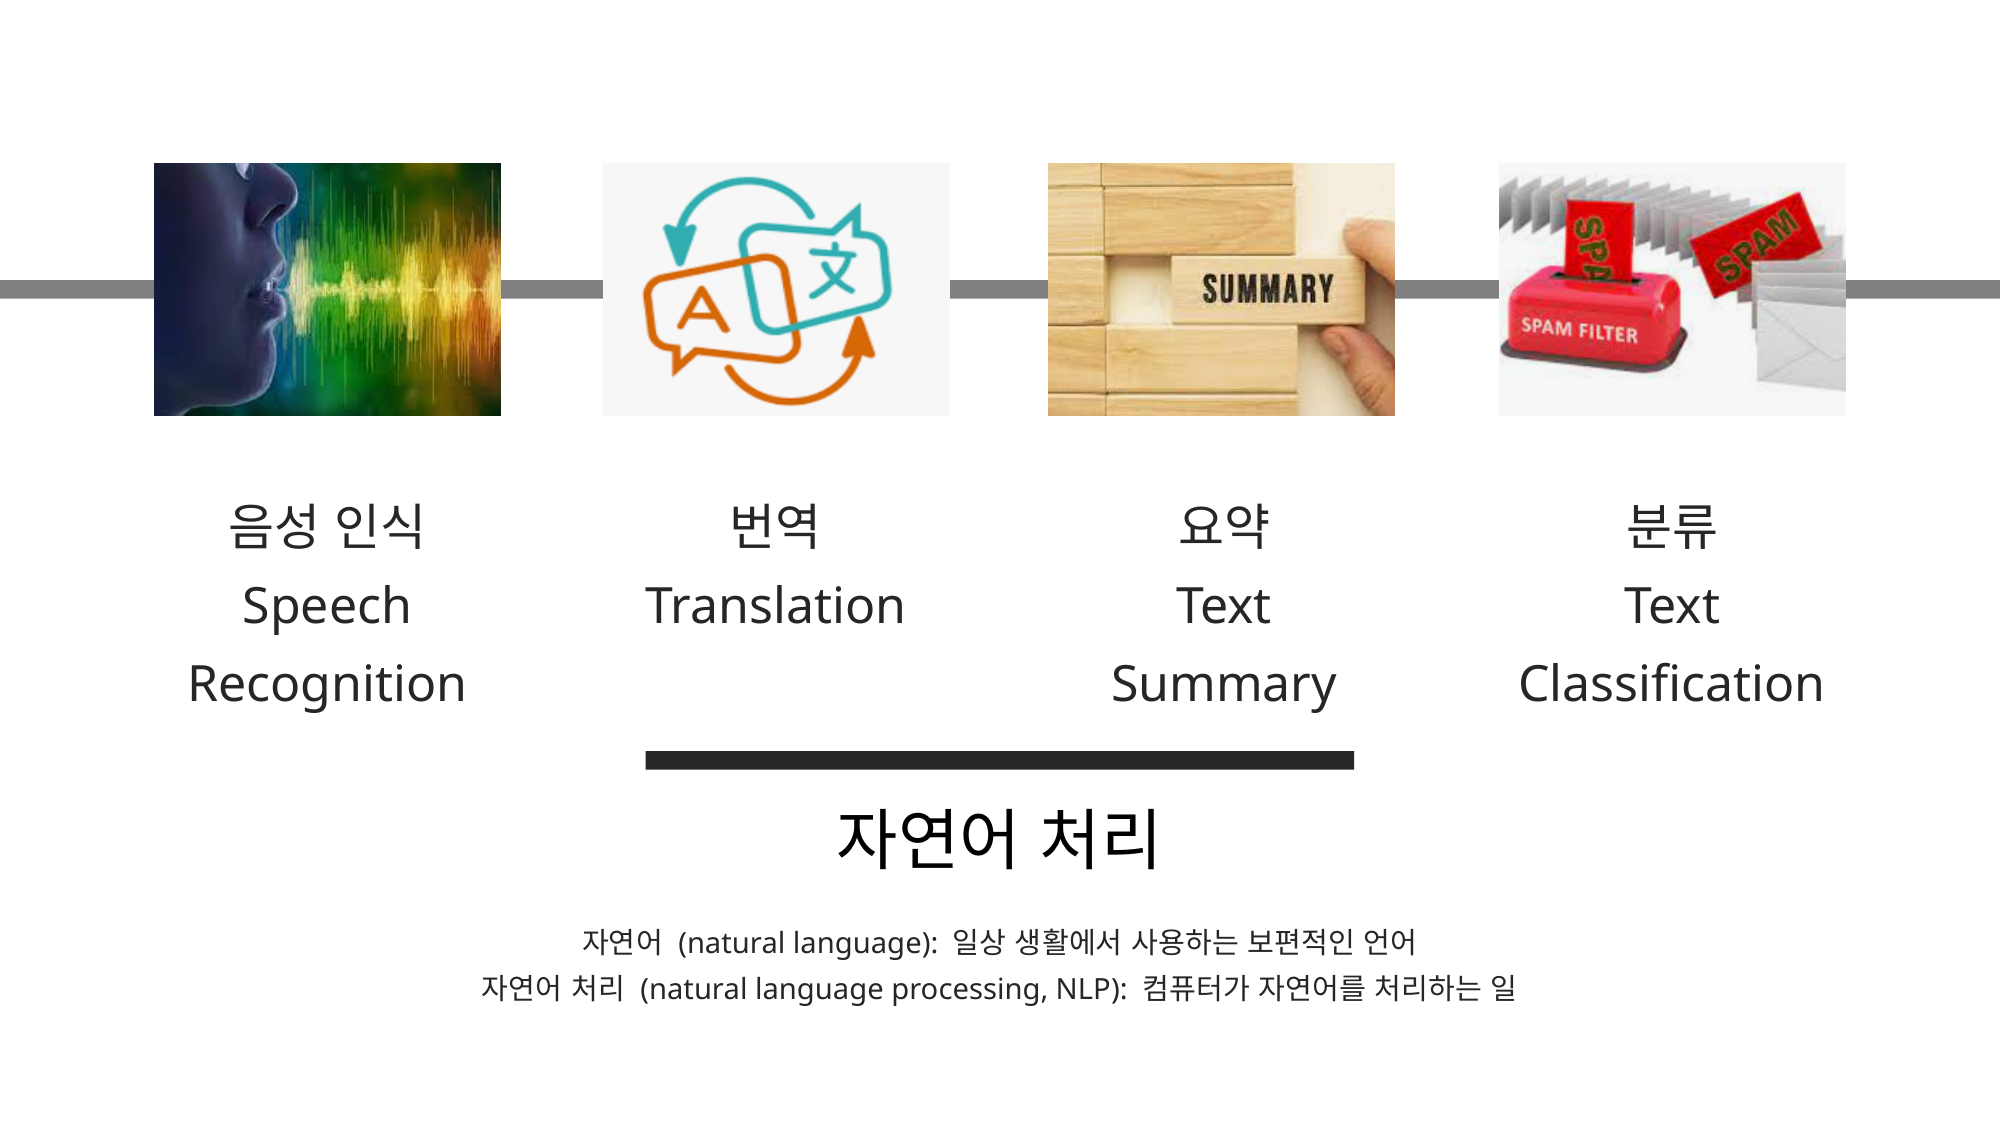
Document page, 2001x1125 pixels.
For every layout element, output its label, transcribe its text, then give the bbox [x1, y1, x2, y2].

text_box 번역 Translation [599, 469, 952, 641]
text_box 음성 인식 Speech Recognition [151, 469, 504, 719]
text_box [645, 750, 1355, 771]
picture [1498, 163, 1846, 416]
picture [1048, 163, 1395, 416]
text_box [0, 279, 154, 300]
text_box 자연어 처리 [821, 790, 1178, 886]
text_box 분류 Text Classification [1496, 469, 1849, 719]
text_box [501, 279, 602, 300]
text_box [1846, 279, 2000, 300]
picture [602, 163, 950, 416]
text_box 자연어 (natural language): 일상 생활에서 사용하는 보편적인 언어 자연어 처리 (natural language processing, NLP): 컴퓨터가 자연어를 처리하는 일 [439, 906, 1561, 1013]
text_box [1395, 279, 1498, 300]
text_box [950, 279, 1048, 300]
text_box 요약 Text Summary [1048, 469, 1400, 719]
picture [154, 163, 501, 416]
